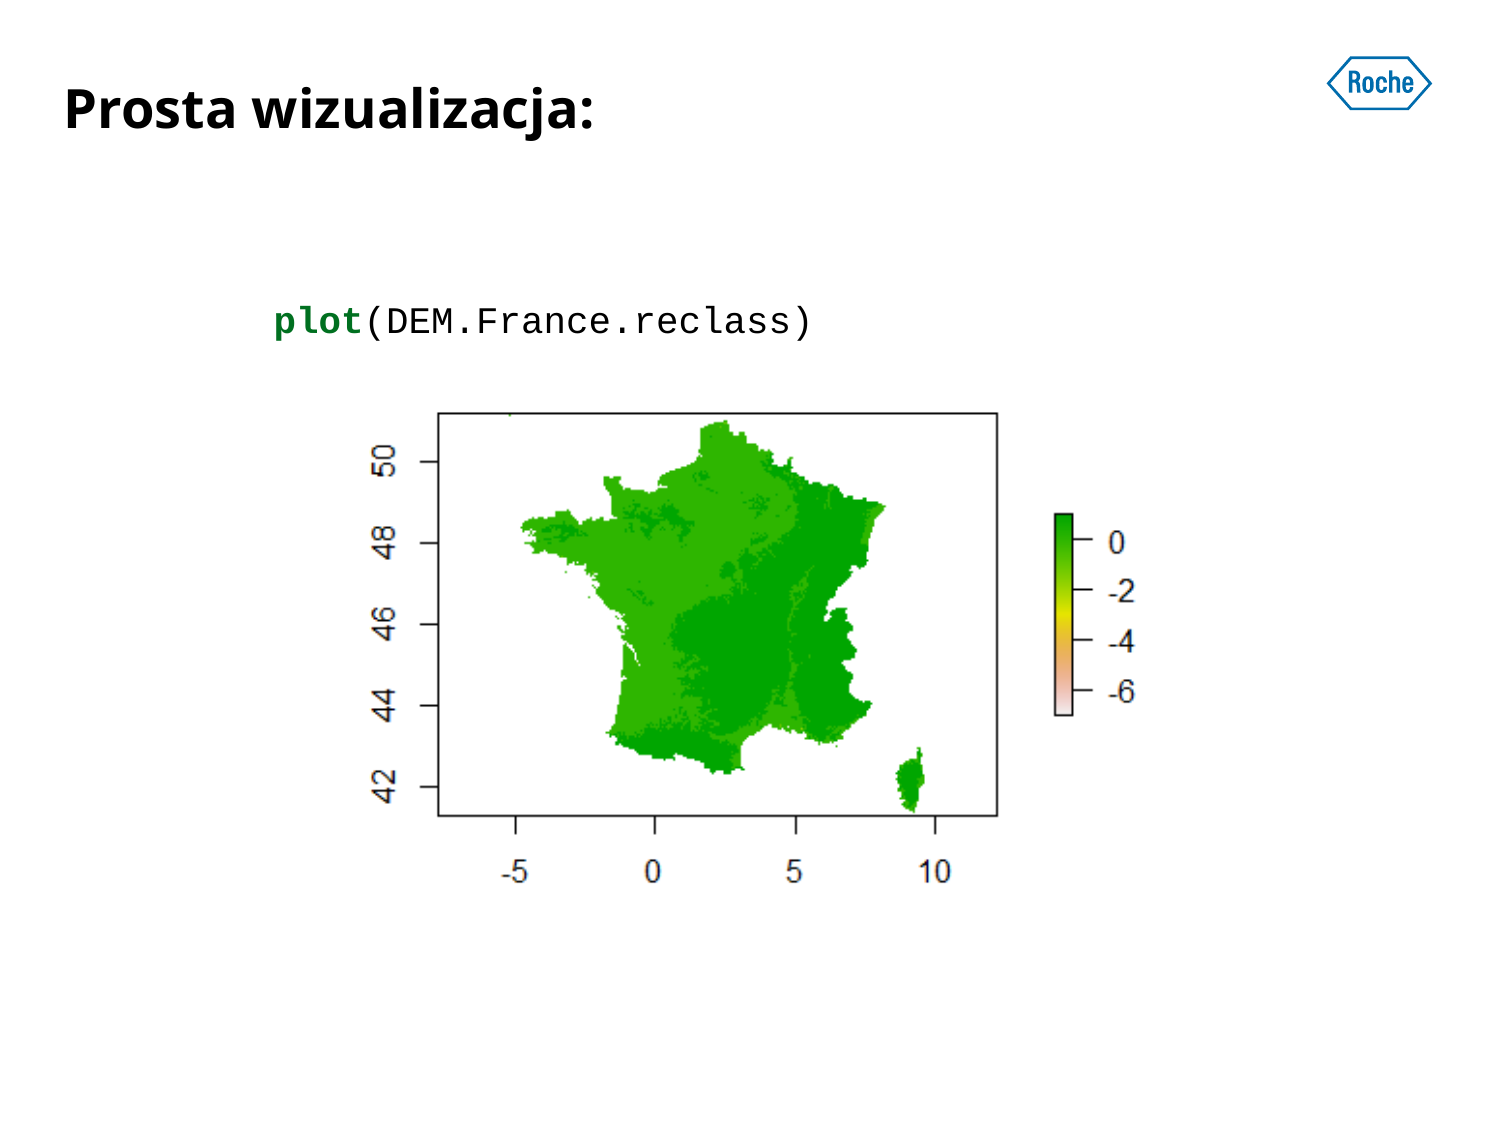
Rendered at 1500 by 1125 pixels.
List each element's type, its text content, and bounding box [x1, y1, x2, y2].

title Prosta wizualizacja: [63, 74, 1272, 290]
list plot(DEM.France.reclass) [65, 296, 1436, 1030]
picture [348, 373, 1164, 918]
